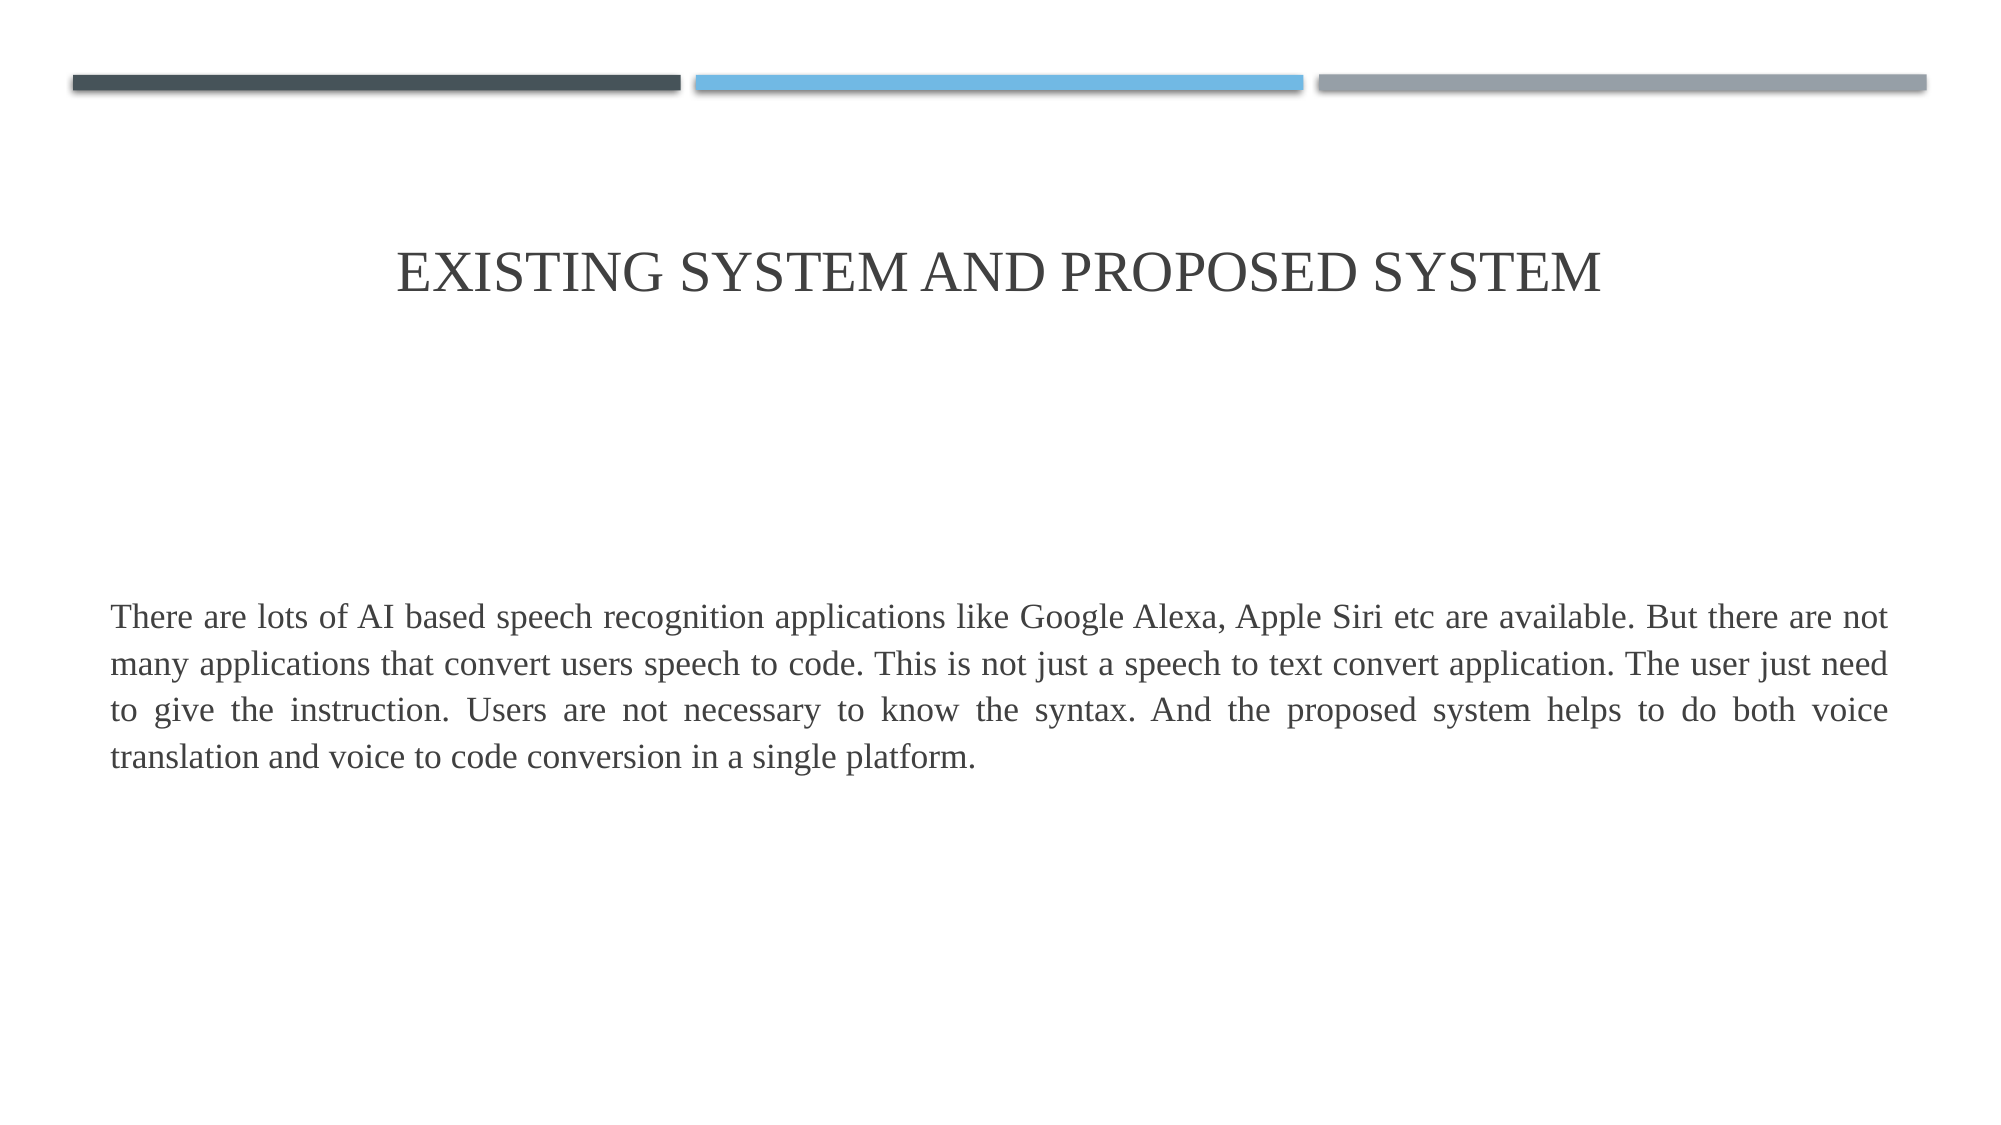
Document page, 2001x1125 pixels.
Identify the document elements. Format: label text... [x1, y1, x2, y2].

title Existing System and Proposed System [95, 115, 1905, 311]
list There are lots of AI based speech recognition applications like Google Alexa, Apple Siri etc are available. But there are not many applications that convert users speech to code. This is not just a speech to text convert application. The user just need to give the instruction. Users are not necessary to know the syntax. And the proposed system helps to do both voice translation and voice to code conversion in a single platform. [95, 383, 1905, 981]
